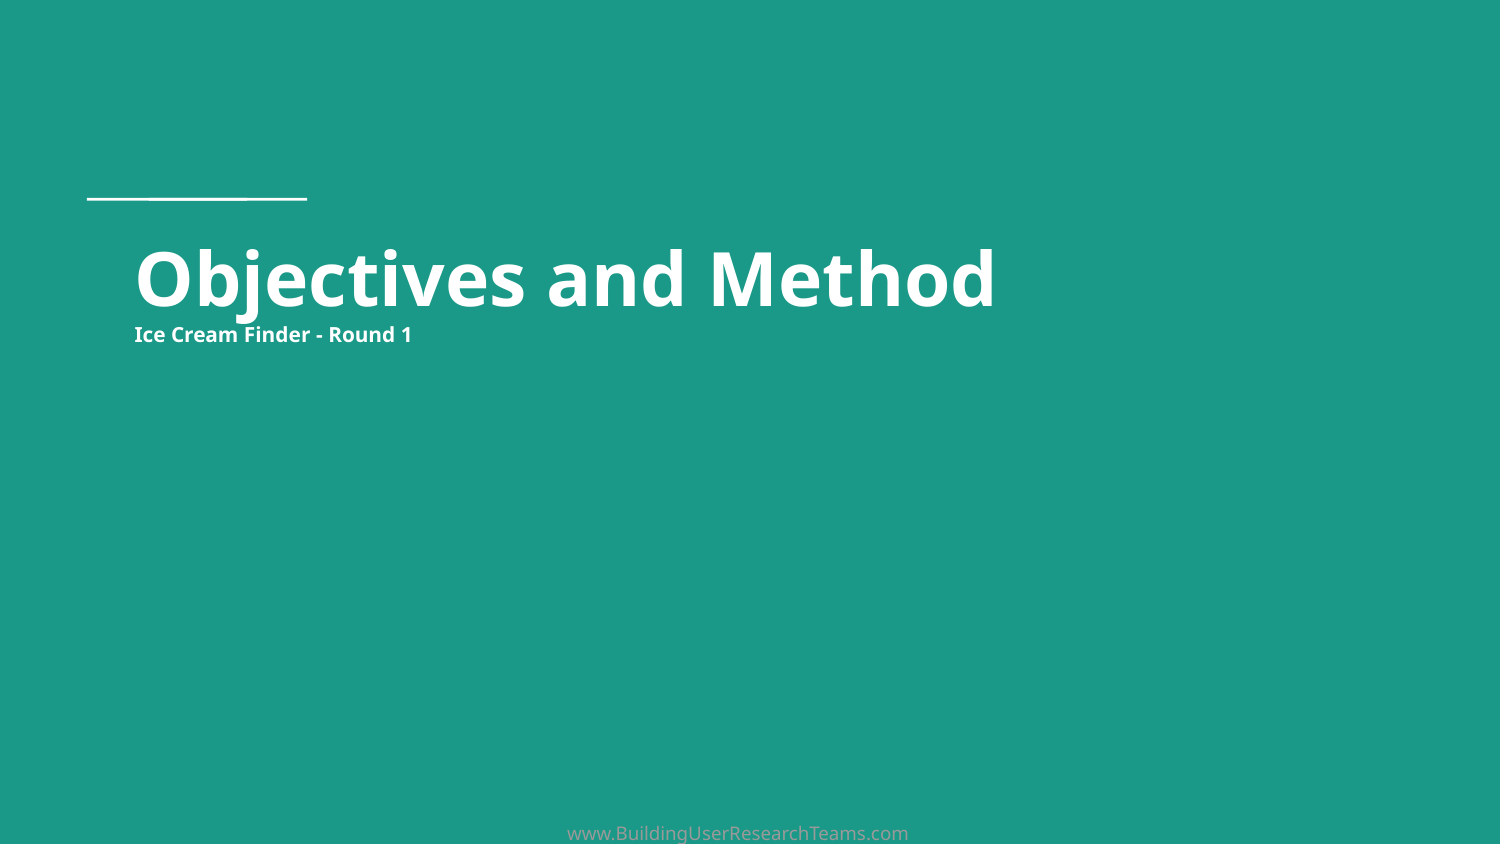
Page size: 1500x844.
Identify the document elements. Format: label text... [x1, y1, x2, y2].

title Objectives and Method Ice Cream Finder - Round 1 [119, 216, 1381, 466]
